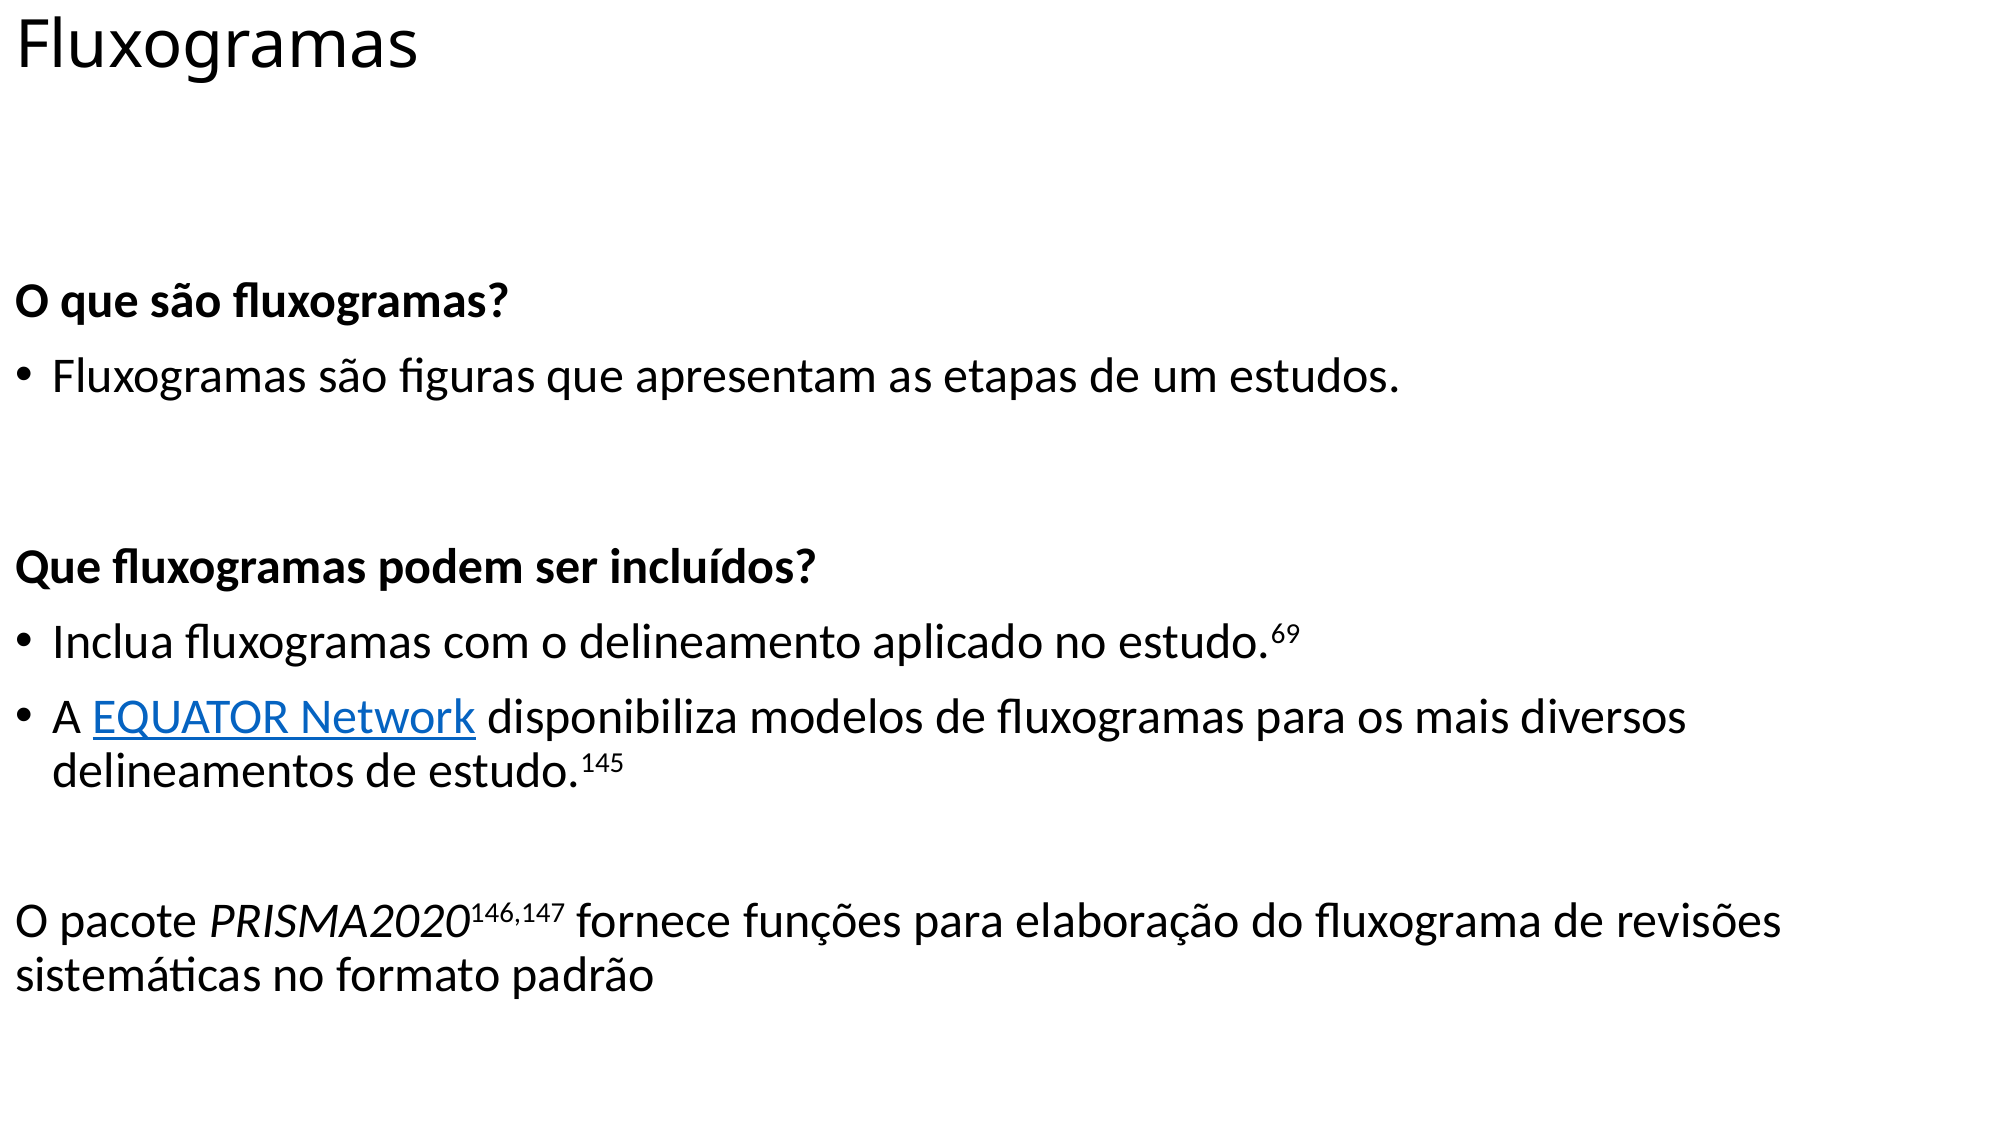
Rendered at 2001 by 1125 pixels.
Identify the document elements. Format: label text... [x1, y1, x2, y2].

list O que são fluxogramas? Fluxogramas são figuras que apresentam as etapas de um estudos. Que fluxogramas podem ser incluídos? Inclua fluxogramas com o delineamento aplicado no estudo.69 A EQUATOR Network disponibiliza modelos de fluxogramas para os mais diversos delineamentos de estudo.145 O pacote PRISMA2020146,147 fornece funções para elaboração do fluxograma de revisões sistemáticas no formato padrão [0, 144, 2000, 993]
title Fluxogramas [0, 2, 1725, 112]
